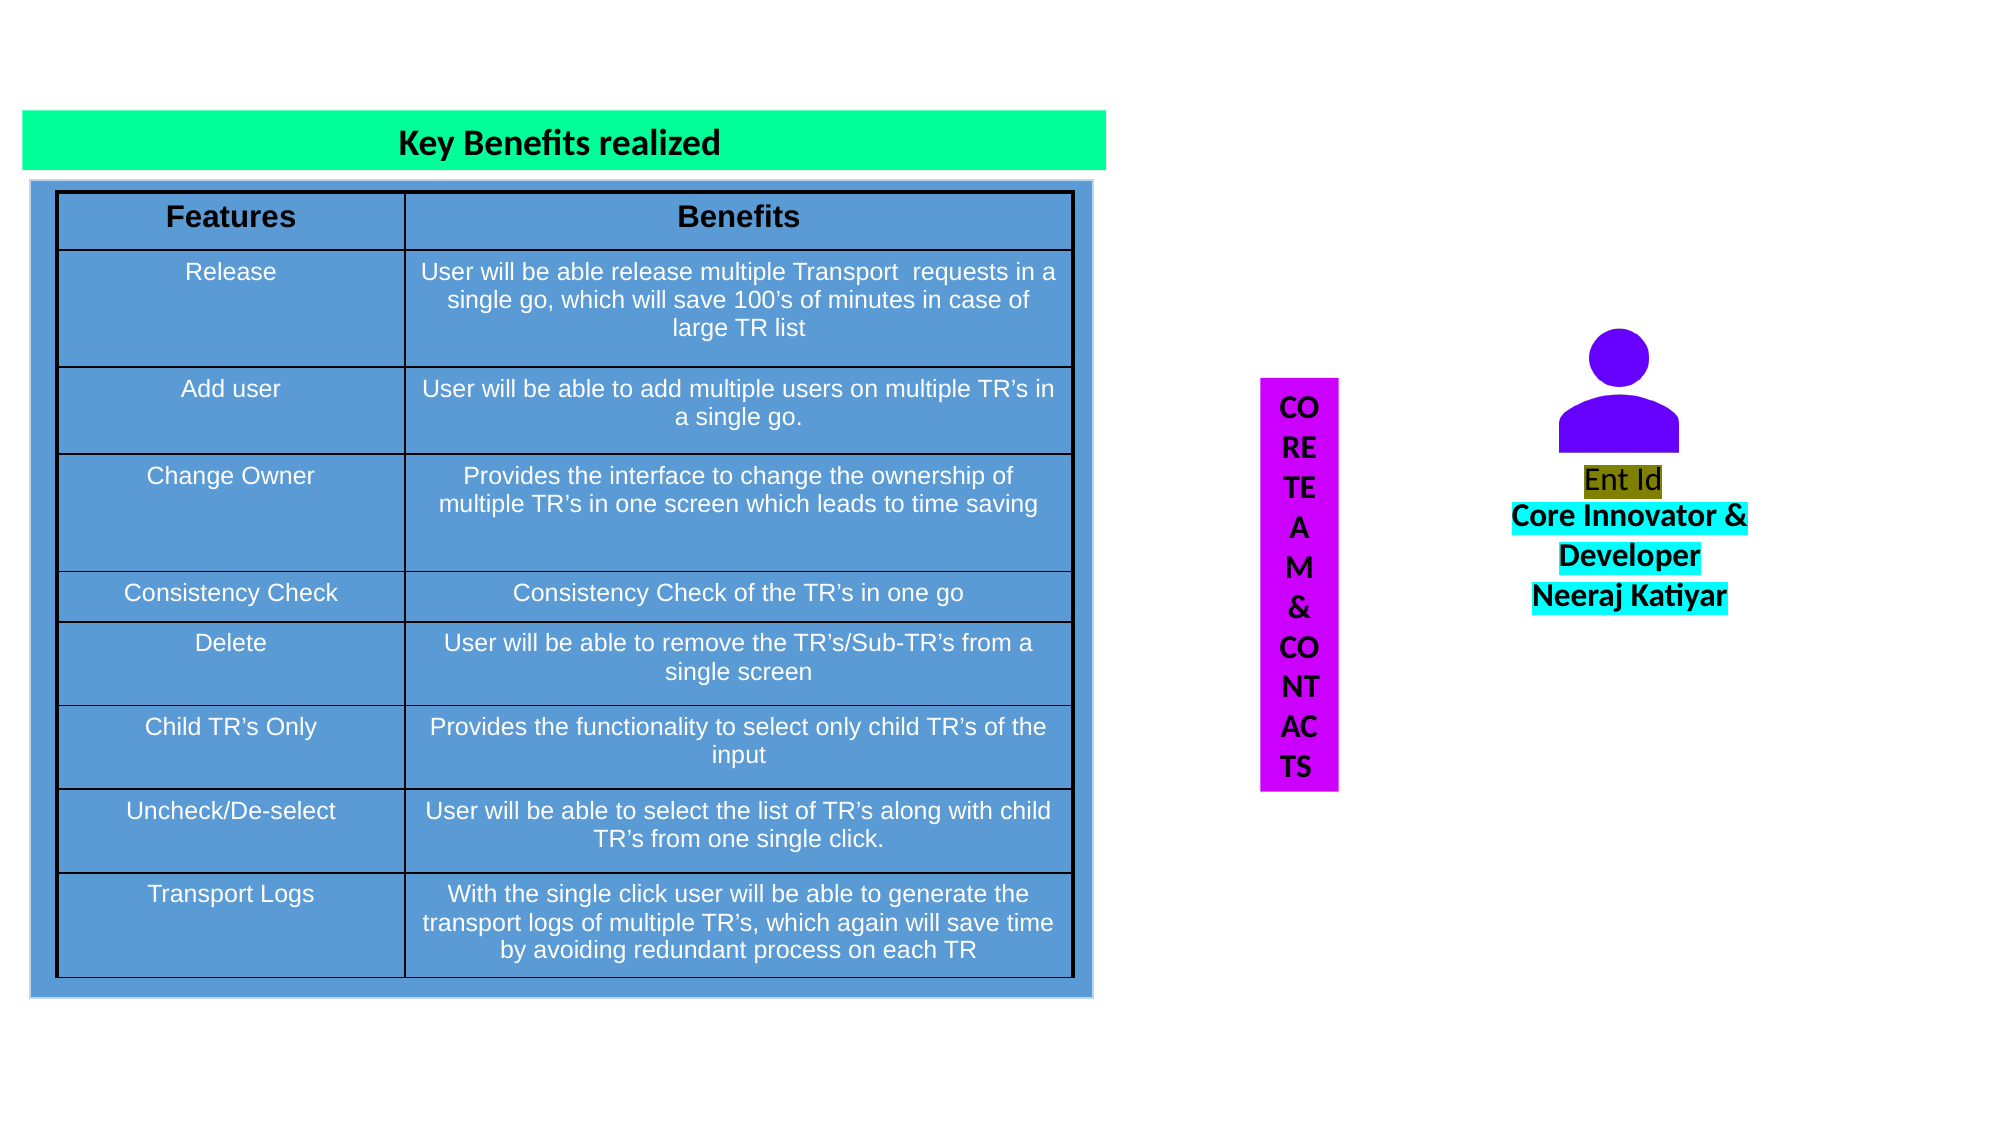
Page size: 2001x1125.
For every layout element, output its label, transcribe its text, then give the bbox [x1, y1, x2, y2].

table_cell Release [59, 251, 404, 366]
table_cell With the single click user will be able to generate the transport logs of multiple TR’s, which again will save time by avoiding redundant process on each TR [406, 874, 1071, 977]
table_header Features [59, 194, 404, 249]
text_box Ent Id [1569, 478, 1694, 505]
text_box CORE TEAM & CONTACTS [1260, 377, 1339, 792]
table_cell User will be able release multiple Transport requests in a single go, which will save 100’s of minutes in case of large TR list [406, 251, 1071, 366]
table_cell Consistency Check of the TR’s in one go [406, 572, 1071, 621]
picture [1529, 303, 1709, 478]
table_cell Delete [59, 623, 404, 705]
table_cell Provides the functionality to select only child TR’s of the input [406, 706, 1071, 788]
table_cell Uncheck/De-select [59, 790, 404, 872]
text_box Key Benefits realized [22, 110, 1107, 171]
text_box [29, 179, 1094, 999]
table_cell Change Owner [59, 455, 404, 571]
text_box Core Innovator & Developer Neeraj Katiyar [1452, 486, 1808, 621]
table_cell Consistency Check [59, 572, 404, 621]
table_cell Child TR’s Only [59, 706, 404, 788]
table_cell Provides the interface to change the ownership of multiple TR’s in one screen which leads to time saving [406, 455, 1071, 571]
table_cell Add user [59, 368, 404, 453]
table_cell Transport Logs [59, 874, 404, 977]
table_header Benefits [406, 194, 1071, 249]
table_cell User will be able to add multiple users on multiple TR’s in a single go. [406, 368, 1071, 453]
table_cell User will be able to remove the TR’s/Sub-TR’s from a single screen [406, 623, 1071, 705]
table_cell User will be able to select the list of TR’s along with child TR’s from one single click. [406, 790, 1071, 872]
